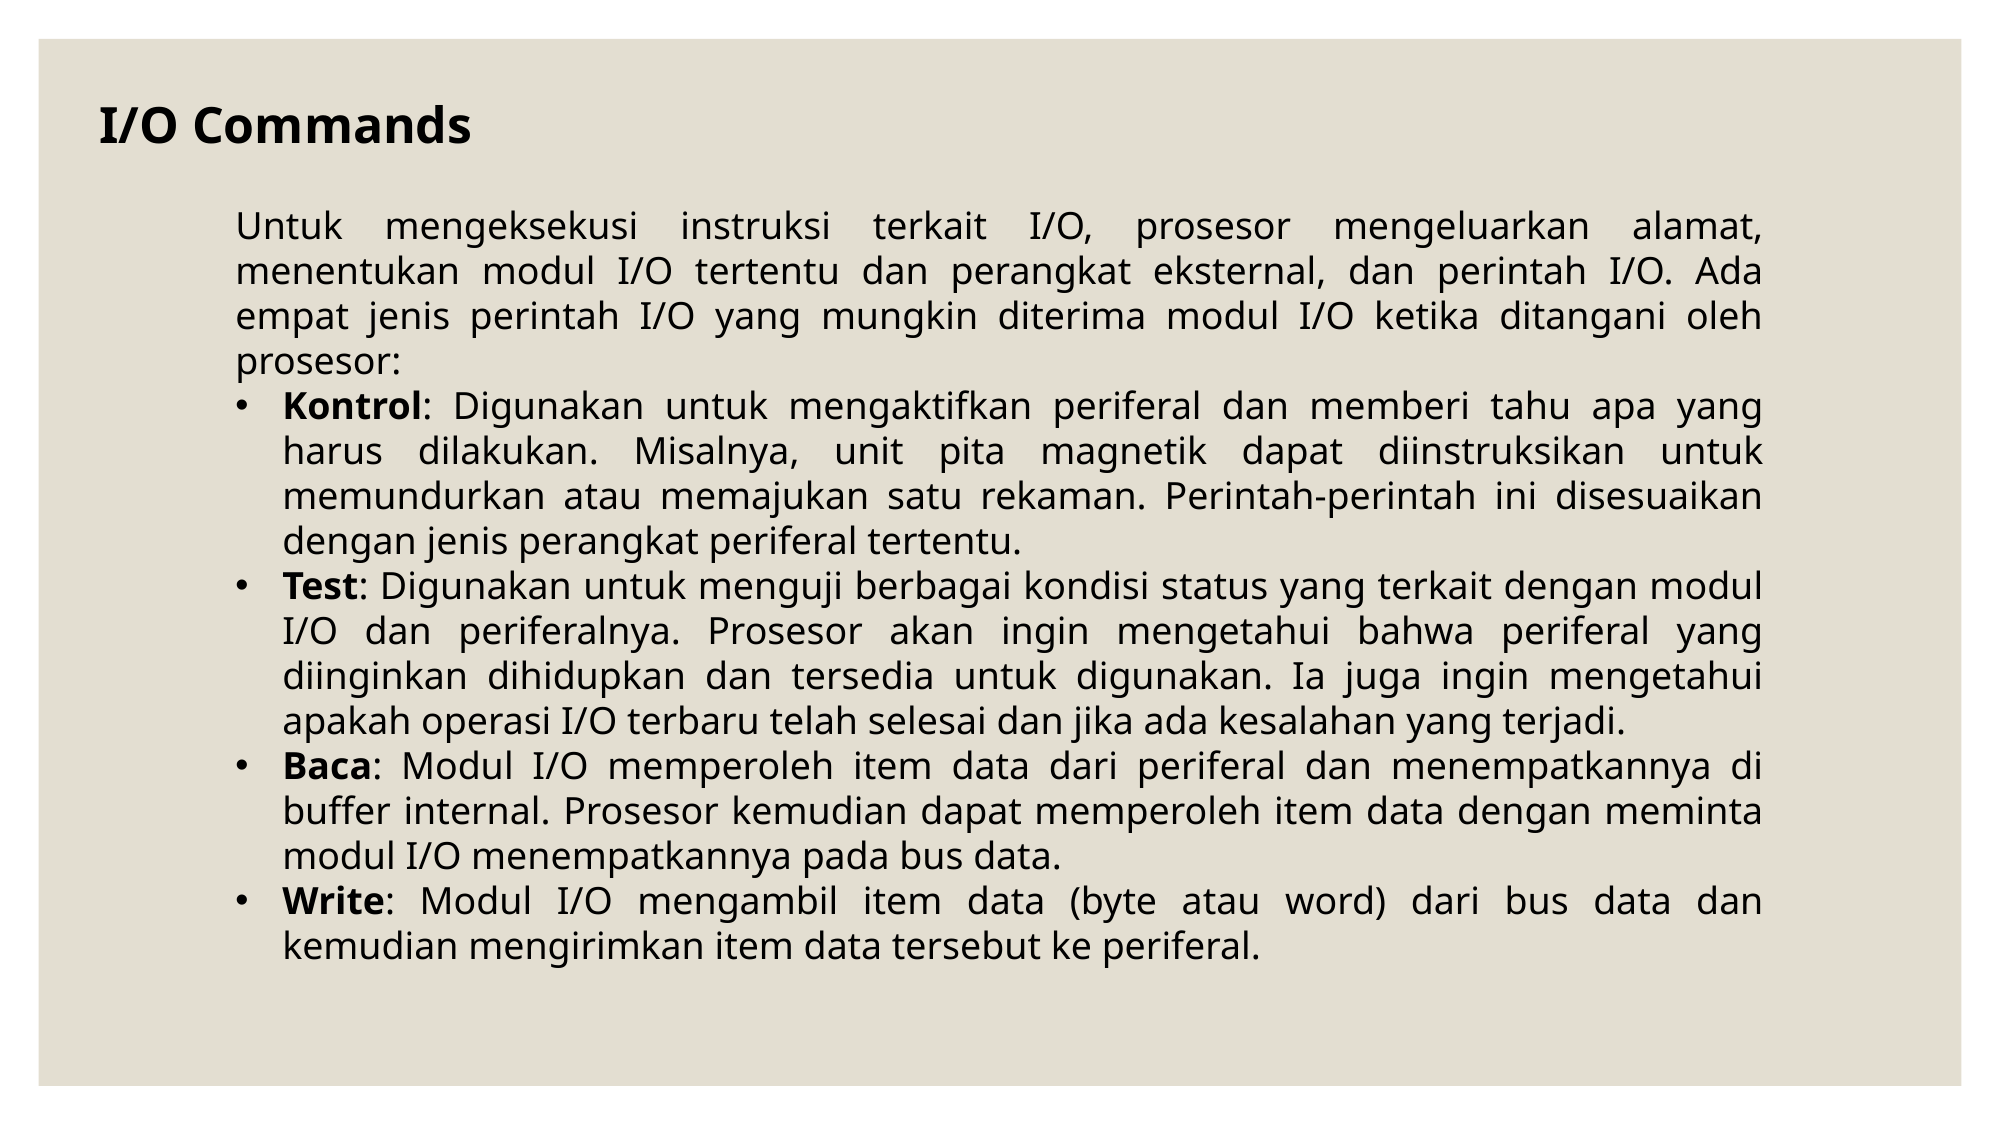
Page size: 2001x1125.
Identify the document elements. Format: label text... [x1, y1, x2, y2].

text_box Untuk mengeksekusi instruksi terkait I/O, prosesor mengeluarkan alamat, menentukan modul I/O tertentu dan perangkat eksternal, dan perintah I/O. Ada empat jenis perintah I/O yang mungkin diterima modul I/O ketika ditangani oleh prosesor: Kontrol: Digunakan untuk mengaktifkan periferal dan memberi tahu apa yang harus dilakukan. Misalnya, unit pita magnetik dapat diinstruksikan untuk memundurkan atau memajukan satu rekaman. Perintah-perintah ini disesuaikan dengan jenis perangkat periferal tertentu. Test: Digunakan untuk menguji berbagai kondisi status yang terkait dengan modul I/O dan periferalnya. Prosesor akan ingin mengetahui bahwa periferal yang diinginkan dihidupkan dan tersedia untuk digunakan. Ia juga ingin mengetahui apakah operasi I/O terbaru telah selesai dan jika ada kesalahan yang terjadi. Baca: Modul I/O memperoleh item data dari periferal dan menempatkannya di buffer internal. Prosesor kemudian dapat memperoleh item data dengan meminta modul I/O menempatkannya pada bus data. Write: Modul I/O mengambil item data (byte atau word) dari bus data dan kemudian mengirimkan item data tersebut ke periferal. [220, 194, 1780, 1020]
text_box I/O Commands [66, 86, 505, 161]
